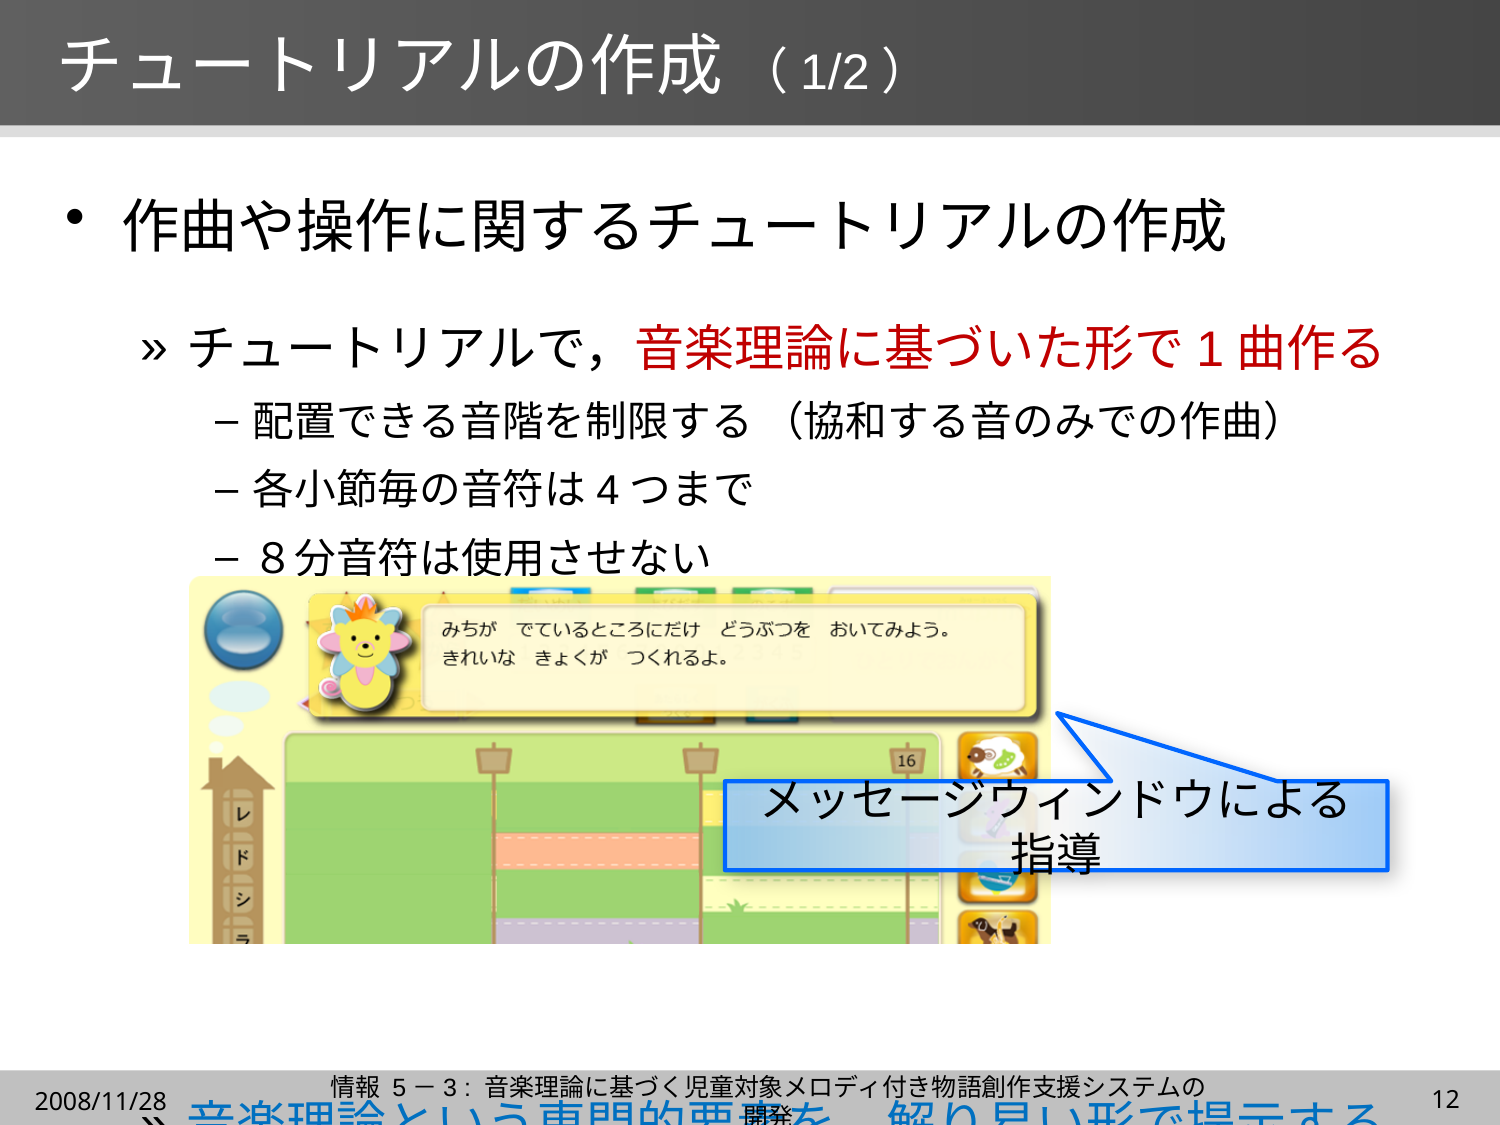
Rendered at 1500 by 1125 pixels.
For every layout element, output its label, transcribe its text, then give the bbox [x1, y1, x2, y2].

picture [188, 576, 1052, 944]
text_box メッセージウィンドウによる指導 [1055, 711, 1390, 873]
title チュートリアルの作成 （1/2） [41, 0, 1451, 126]
footer 情報 5－3 : 音楽理論に基づく児童対象メロディ付き物語創作支援システムの開発 [312, 1082, 1226, 1121]
list 作曲や操作に関するチュートリアルの作成 チュートリアルで，音楽理論に基づいた形で1曲作る 配置できる音階を制限する （協和する音のみでの作曲） 各小節毎の音符は4つまで ８分音符は使用させない 音楽理論という専門的要素を，解り易い形で提示する [49, 167, 1463, 1063]
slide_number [19, 1085, 191, 1116]
slide_number 12 [1378, 1085, 1476, 1117]
